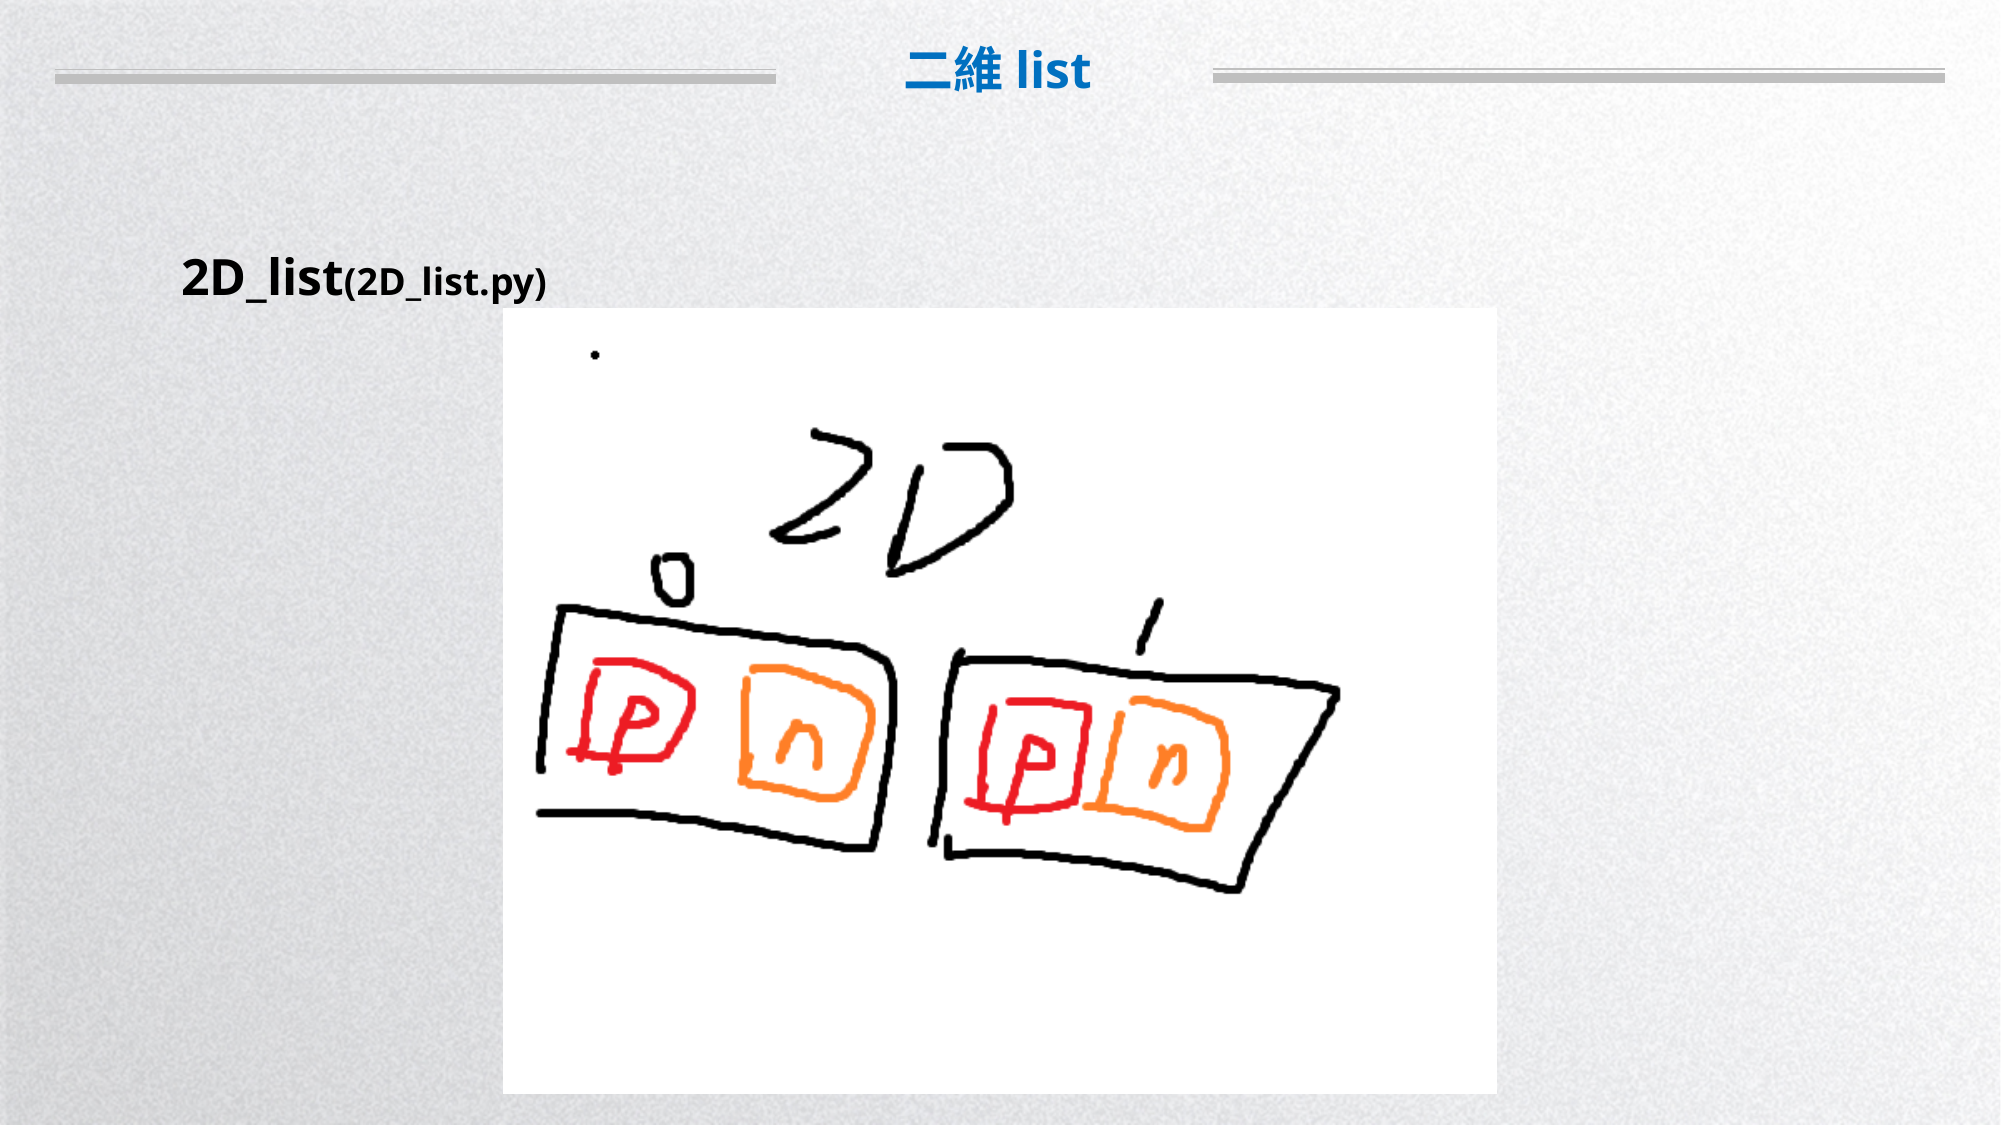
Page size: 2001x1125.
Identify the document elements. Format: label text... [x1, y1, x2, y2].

picture [0, 0, 2001, 1125]
text_box 2D_list(2D_list.py) [166, 208, 1839, 313]
text_box 二維list [782, 30, 1213, 106]
